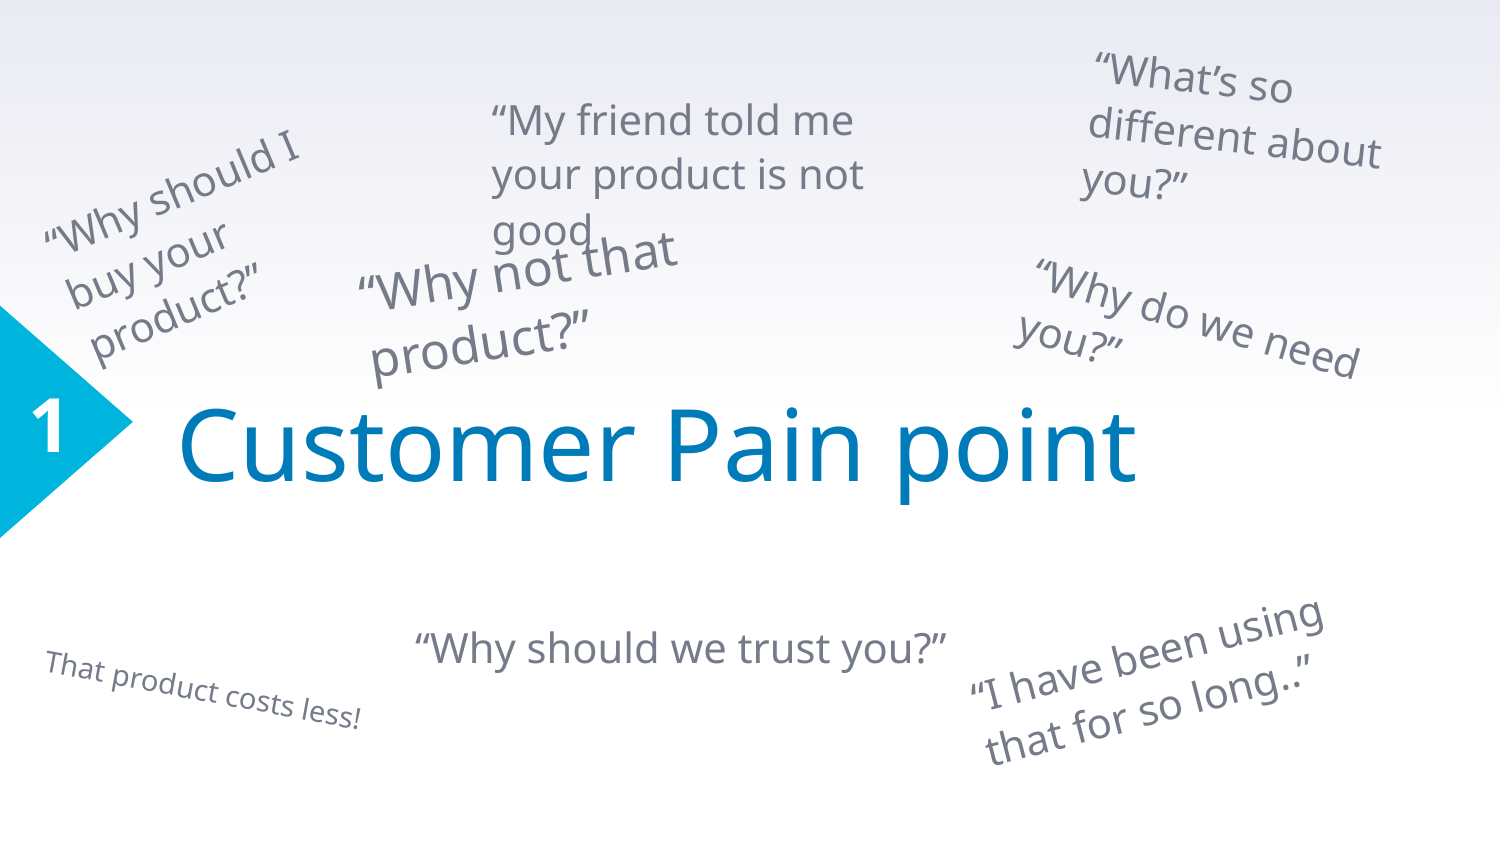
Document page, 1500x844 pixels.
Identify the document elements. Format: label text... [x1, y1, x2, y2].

subtitle “Why do we need you?” [1026, 241, 1421, 413]
text_box “I have been using that for so long..” [951, 540, 1414, 709]
text_box “Why should we trust you?” [400, 602, 1001, 678]
text_box “What’s so different about you?” [1067, 18, 1454, 212]
text_box That product costs less! [26, 622, 521, 771]
text_box “My friend told me your product is not good [476, 73, 969, 157]
text_box “Why not that product?” [336, 169, 835, 322]
text_box “Why should I buy your product?” [15, 65, 378, 255]
title Customer Pain point [176, 389, 1157, 502]
text_box 1 [0, 306, 100, 540]
